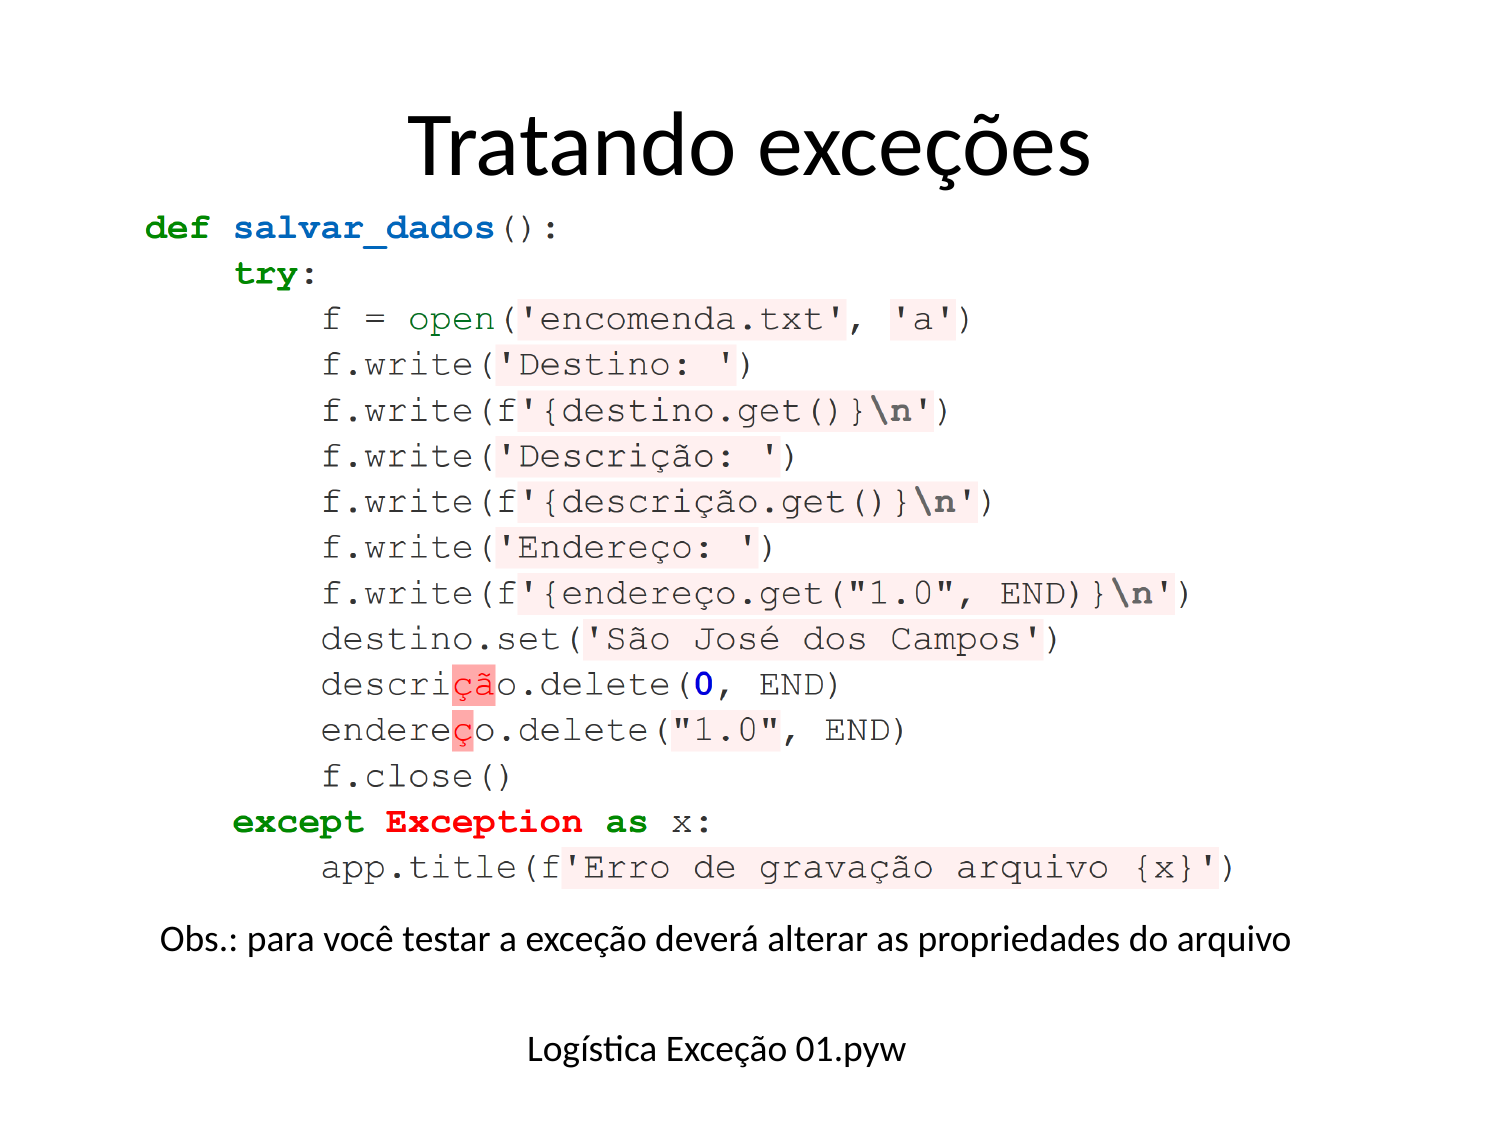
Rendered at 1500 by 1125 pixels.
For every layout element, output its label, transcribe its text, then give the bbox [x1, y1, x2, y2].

text_box Obs.: para você testar a exceção deverá alterar as propriedades do arquivo [135, 906, 1317, 966]
picture [135, 204, 1267, 907]
text_box Logística Exceção 01.pyw [480, 1016, 954, 1077]
title Tratando exceções [75, 45, 1425, 233]
